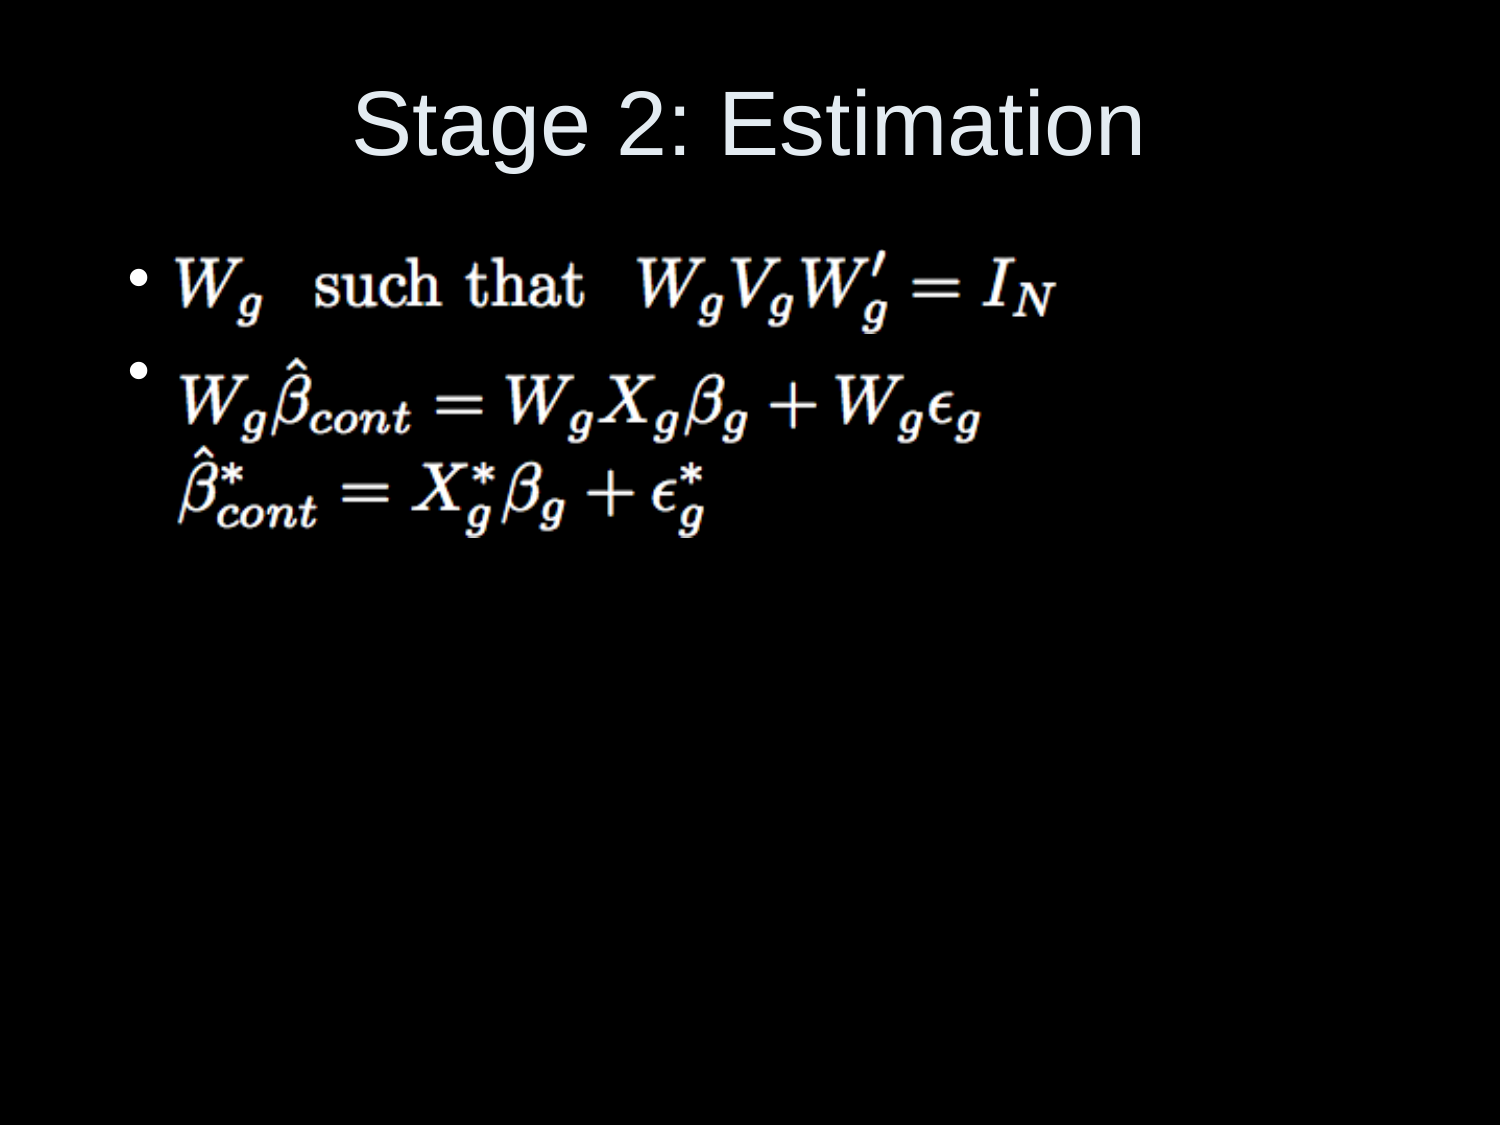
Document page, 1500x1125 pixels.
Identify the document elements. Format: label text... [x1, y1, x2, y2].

picture [172, 249, 1063, 334]
list [112, 237, 1388, 1038]
picture [172, 356, 988, 538]
title Stage 2: Estimation [112, 24, 1388, 213]
